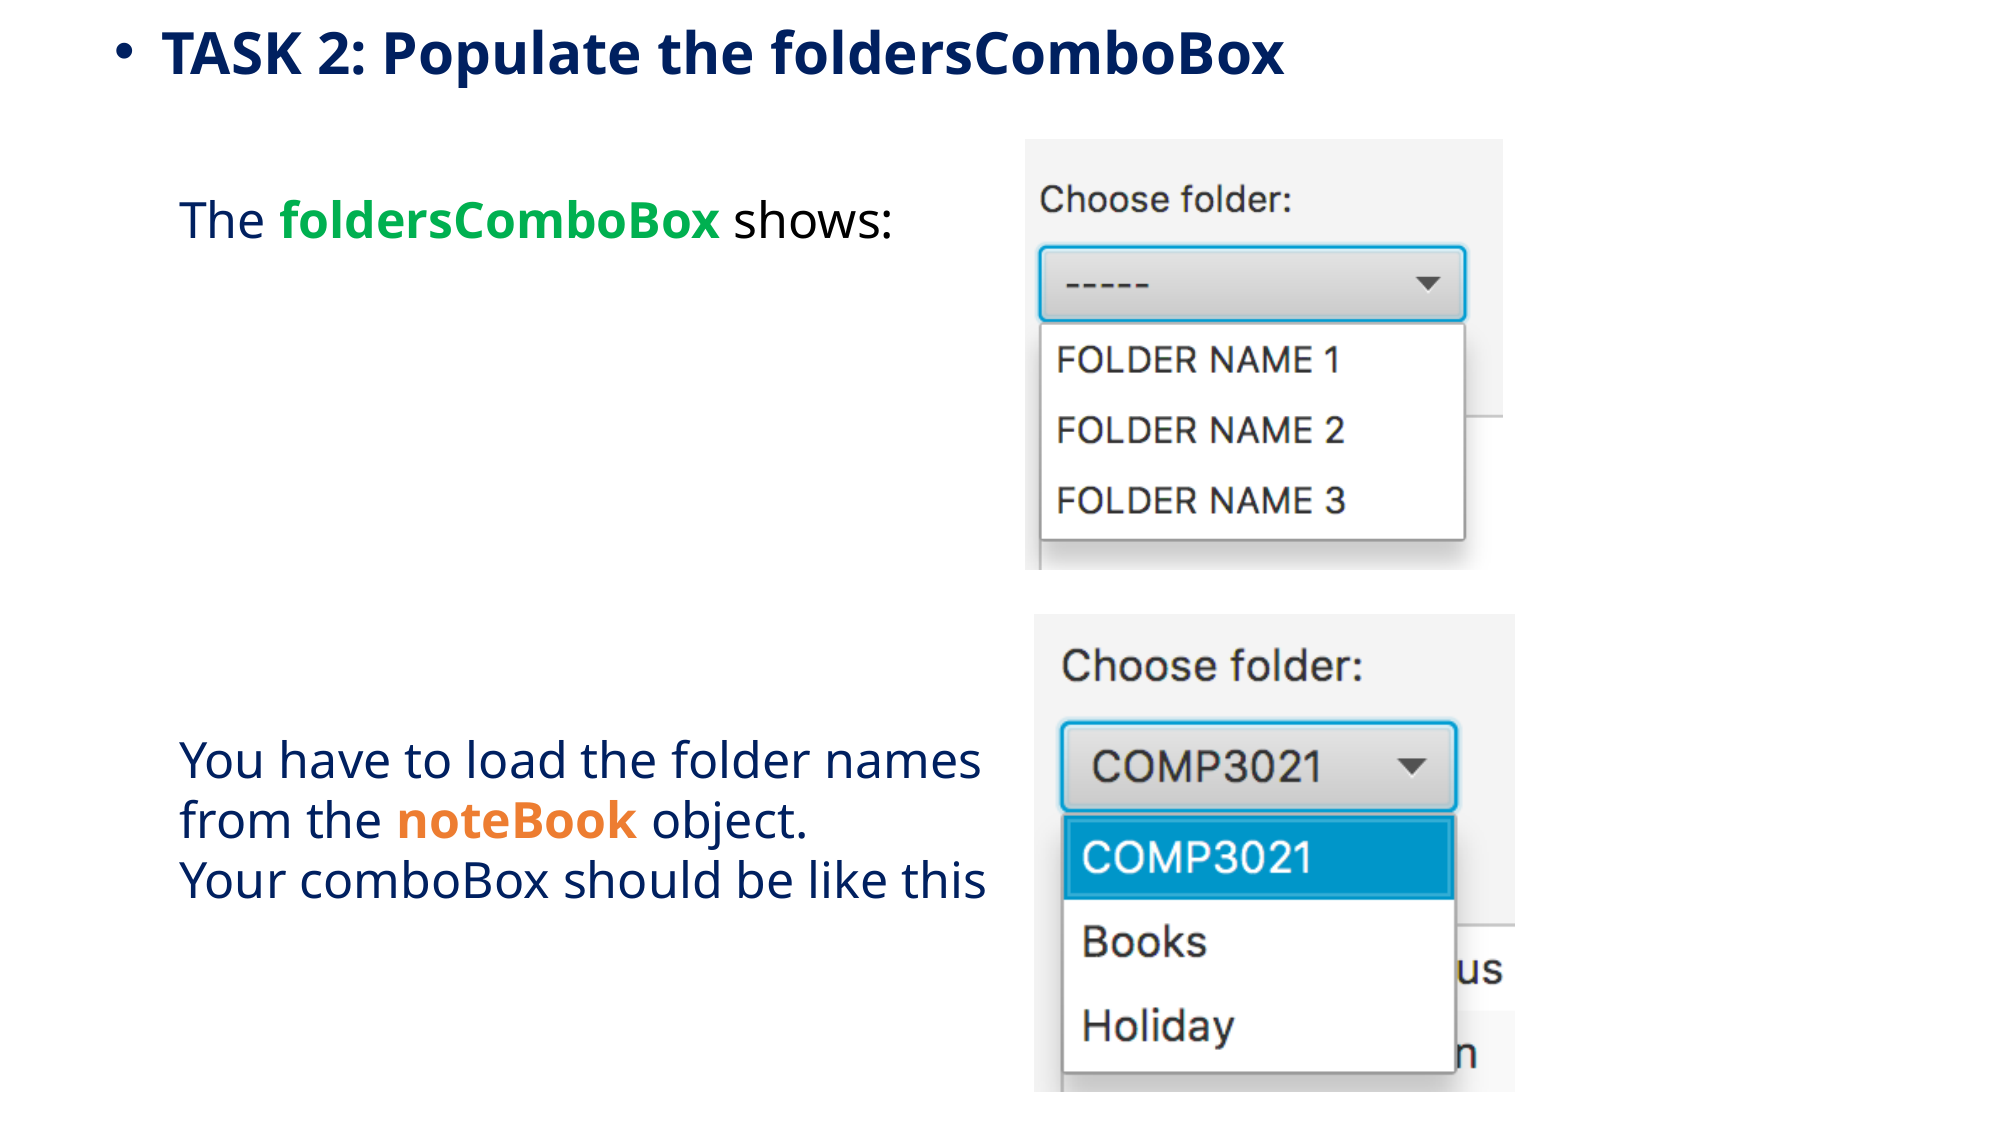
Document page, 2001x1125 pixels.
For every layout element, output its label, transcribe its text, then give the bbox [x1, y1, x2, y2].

text_box The foldersComboBox shows: You have to load the folder names from the noteBook object. Your comboBox should be like this [164, 180, 1025, 976]
text_box TASK 2: Populate the foldersComboBox [99, 8, 1300, 94]
picture [1024, 139, 1503, 570]
picture [1034, 614, 1515, 1092]
